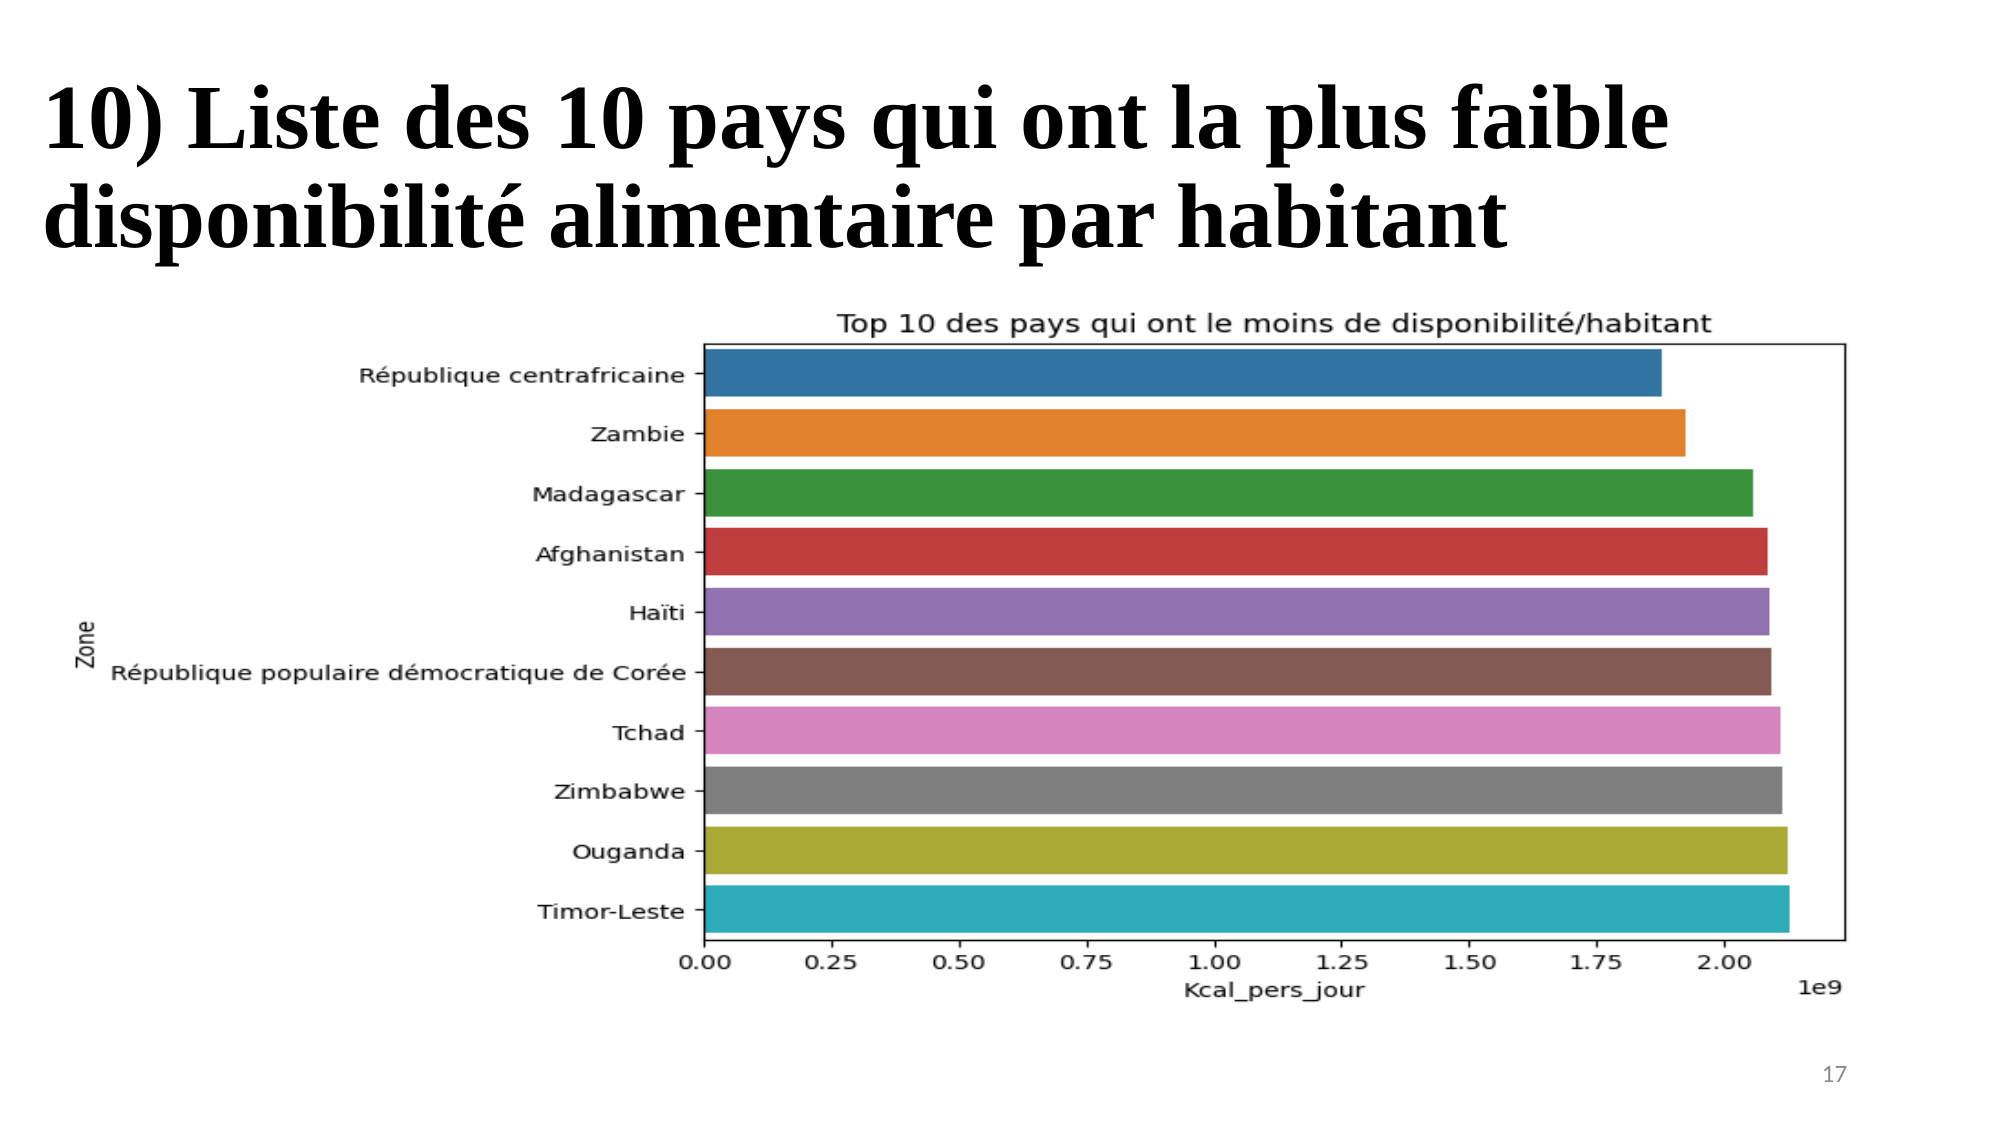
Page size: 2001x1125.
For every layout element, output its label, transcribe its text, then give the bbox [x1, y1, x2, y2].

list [56, 299, 1863, 1014]
slide_number 17 [1412, 1042, 1863, 1103]
title 10) Liste des 10 pays qui ont la plus faible disponibilité alimentaire par habitant [27, 59, 1912, 278]
